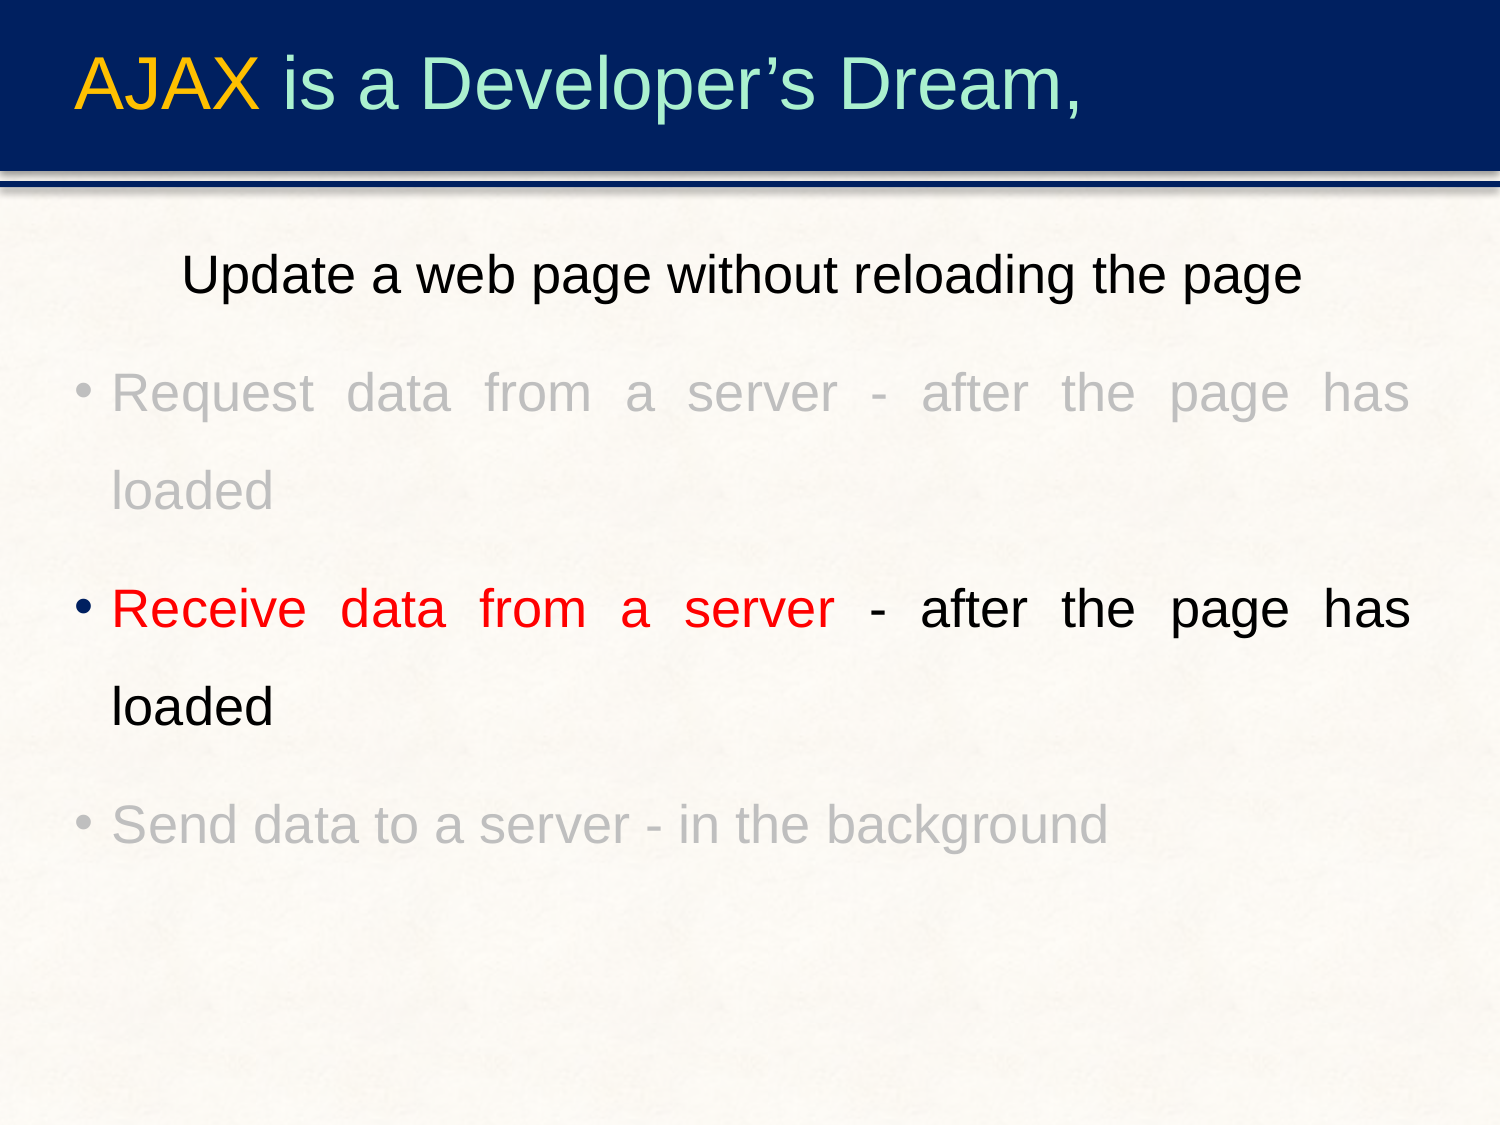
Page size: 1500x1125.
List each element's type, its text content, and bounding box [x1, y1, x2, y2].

list Update a web page without reloading the page Request data from a server - after the page has loaded Receive data from a server - after the page has loaded Send data to a server - in the background [59, 198, 1428, 1114]
title AJAX is a Developer’s Dream, [59, 0, 1500, 171]
